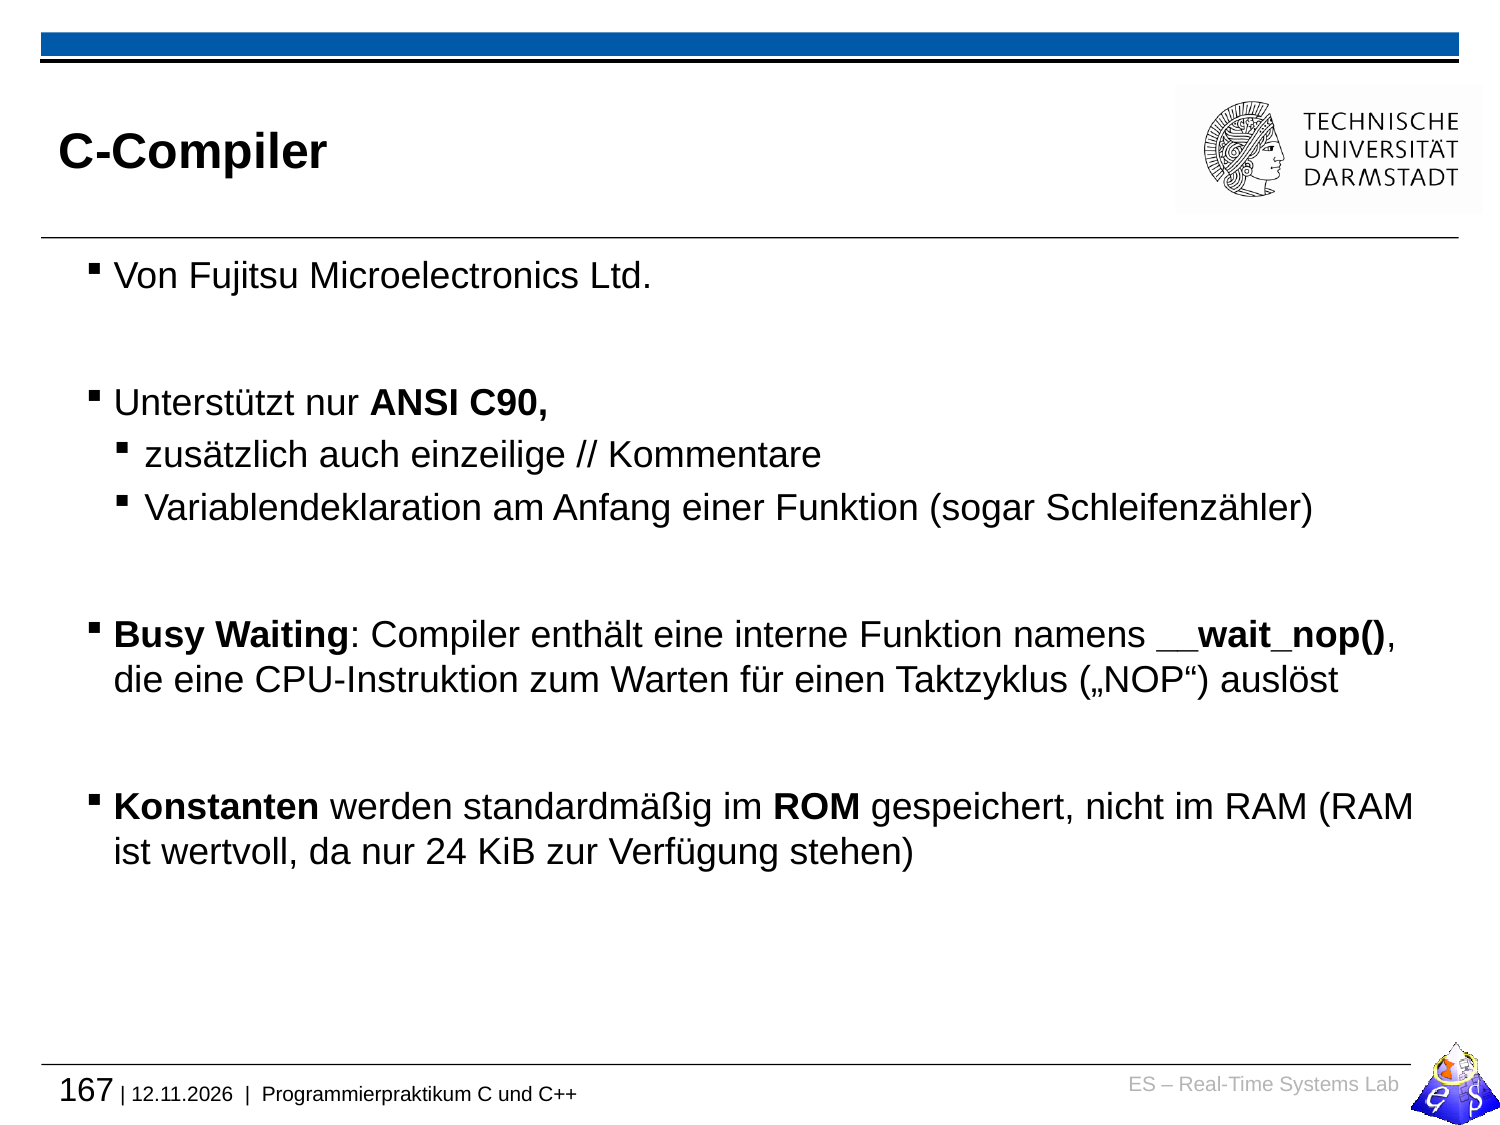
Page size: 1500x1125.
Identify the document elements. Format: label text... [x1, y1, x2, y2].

picture [1187, 84, 1483, 214]
picture [1411, 1041, 1500, 1125]
title C-Compiler [58, 80, 1187, 218]
list Von Fujitsu Microelectronics Ltd. Unterstützt nur ANSI C90, zusätzlich auch einzeilige // Kommentare Variablendeklaration am Anfang einer Funktion (sogar Schleifenzähler) Busy Waiting: Compiler enthält eine interne Funktion namens __wait_nop(), die eine CPU-Instruktion zum Warten für einen Taktzyklus („NOP“) auslöst Konstanten werden standardmäßig im ROM gespeichert, nicht im RAM (RAM ist wertvoll, da nur 24 KiB zur Verfügung stehen) [41, 243, 1459, 1059]
